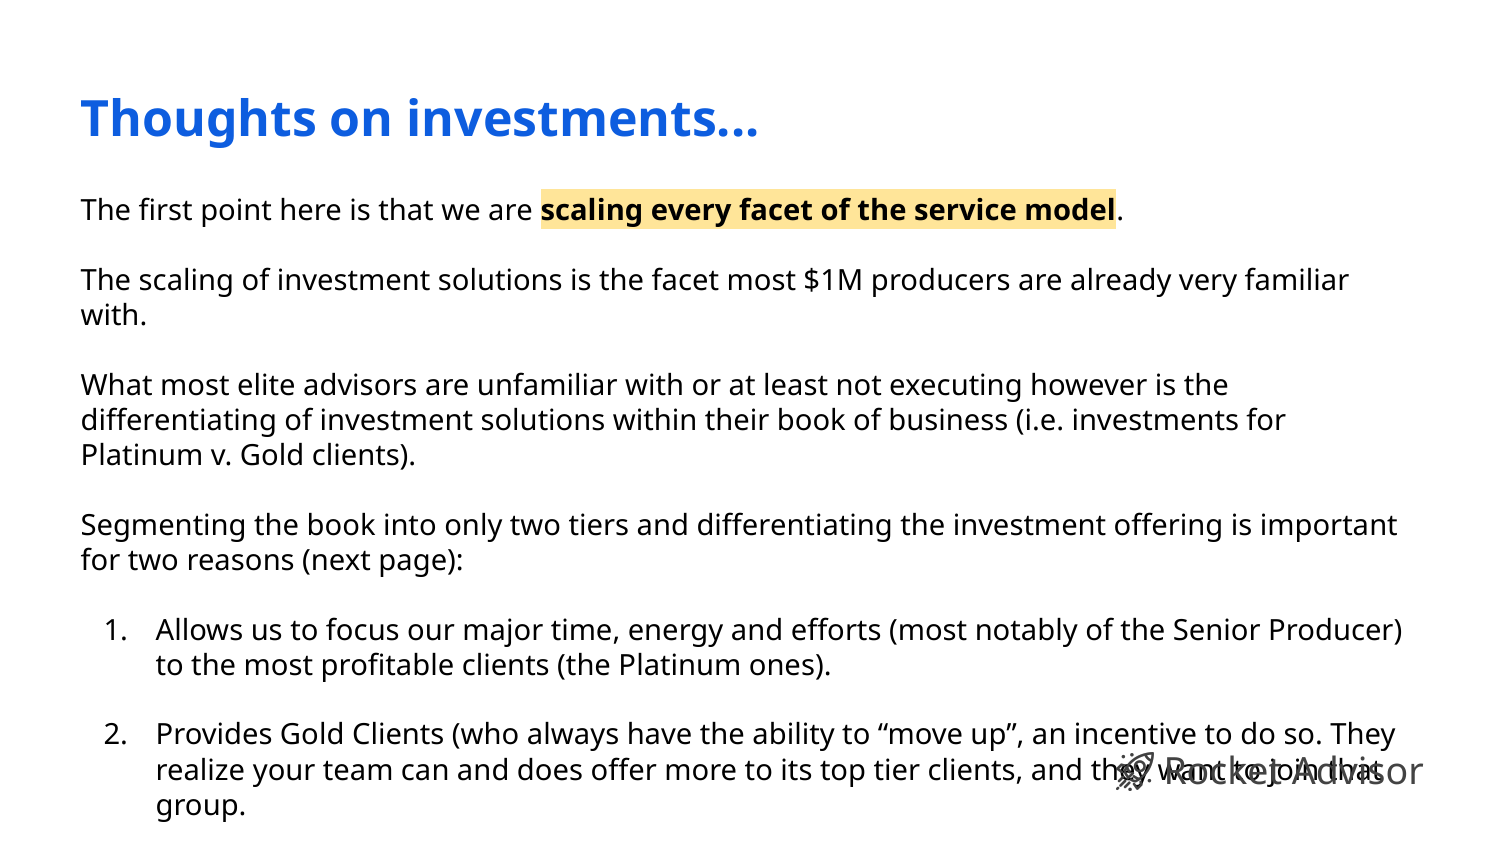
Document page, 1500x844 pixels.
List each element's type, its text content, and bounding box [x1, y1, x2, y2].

text_box Rocket Advisor [1148, 731, 1500, 815]
picture [1116, 752, 1154, 791]
title Thoughts on investments... The first point here is that we are scaling every facet of the service model. The scaling of investment solutions is the facet most $1M producers are already very familiar with. What most elite advisors are unfamiliar with or at least not executing however is the differentiating of investment solutions within their book of business (i.e. investments for Platinum v. Gold clients). Segmenting the book into only two tiers and differentiating the investment offering is important for two reasons (next page): Allows us to focus our major time, energy and efforts (most notably of the Senior Producer) to the most profitable clients (the Platinum ones). Provides Gold Clients (who always have the ability to “move up”, an incentive to do so. They realize your team can and does offer more to its top tier clients, and they want to join that group. [65, 71, 1431, 762]
